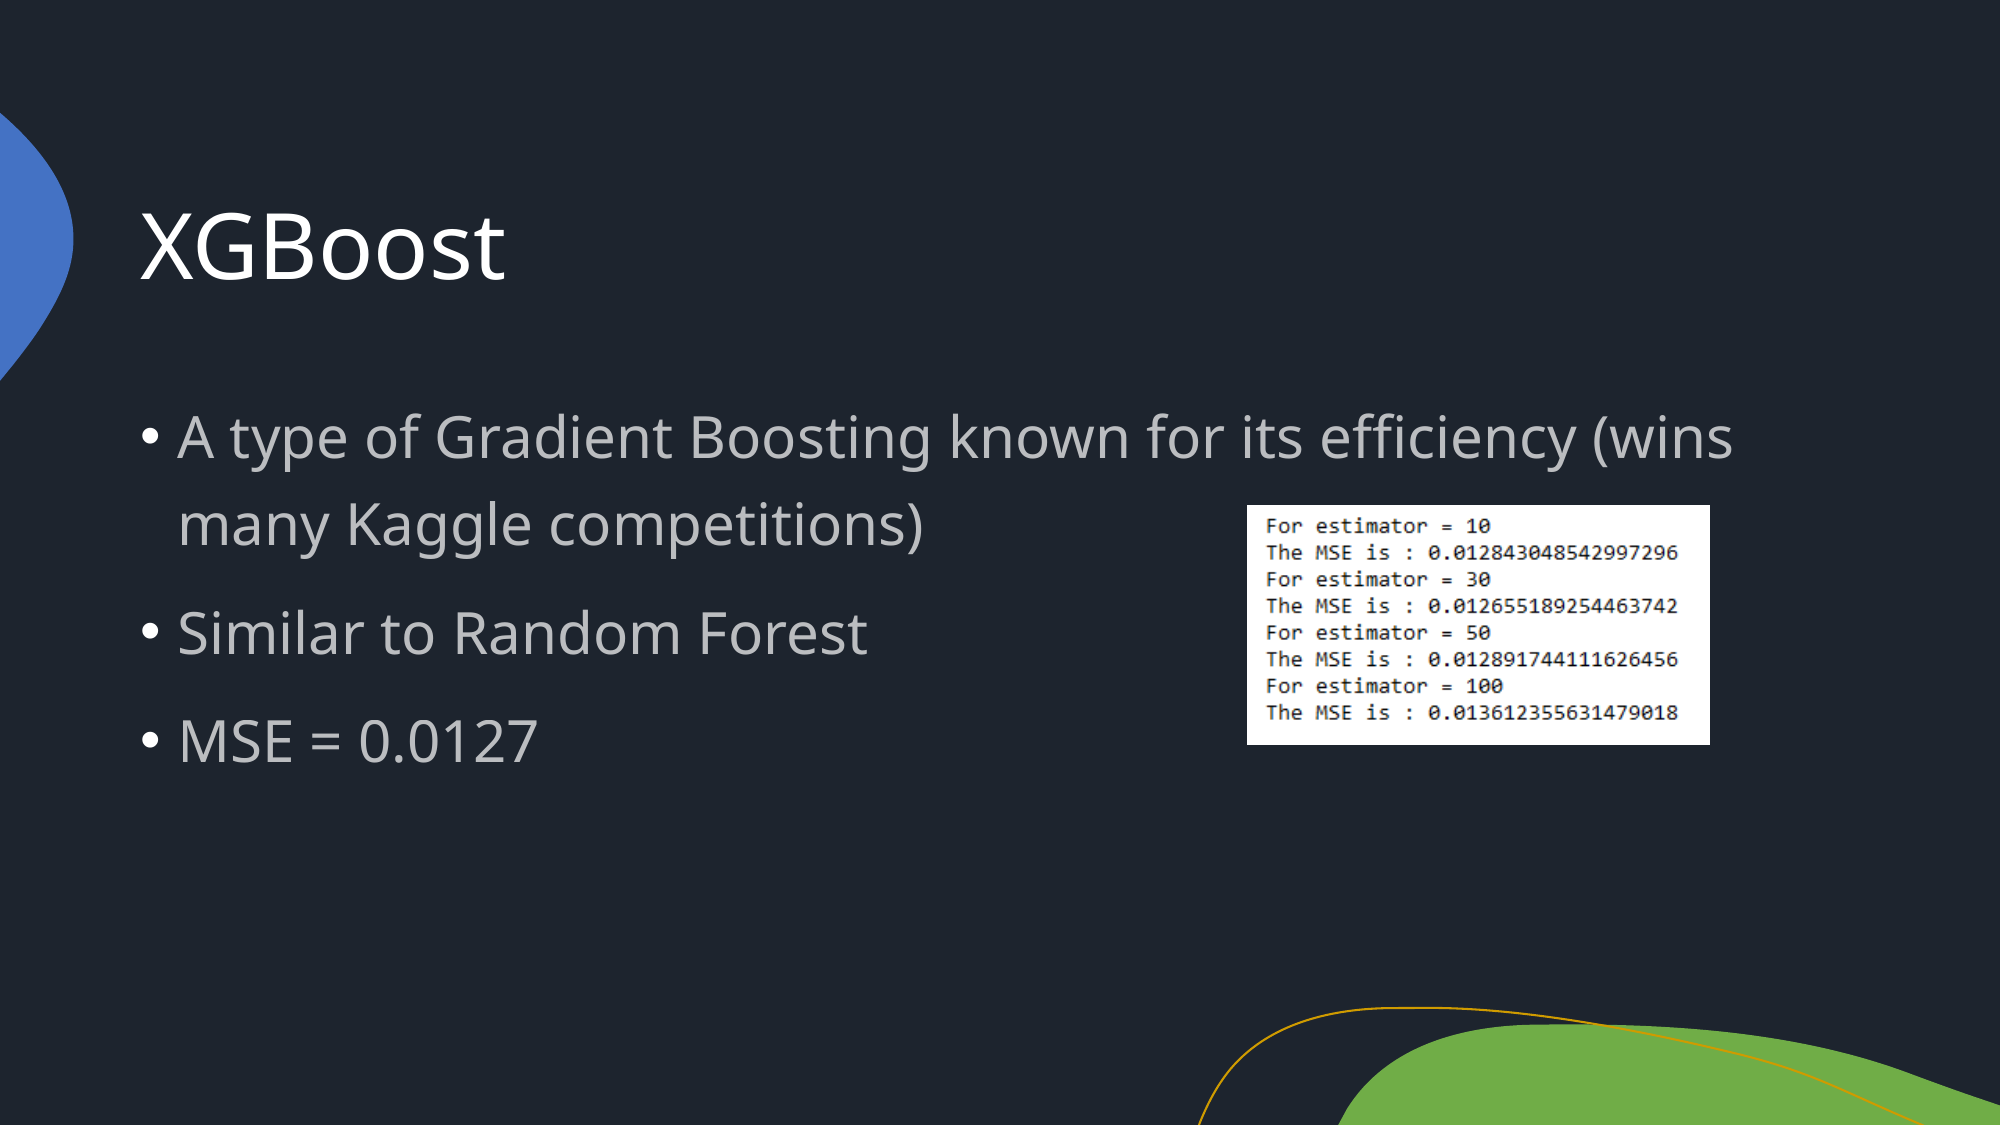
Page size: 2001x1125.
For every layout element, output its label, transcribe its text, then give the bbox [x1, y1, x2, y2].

title XGBoost [125, 125, 1875, 375]
list A type of Gradient Boosting known for its efficiency (wins many Kaggle competitions) Similar to Random Forest MSE = 0.0127 [125, 375, 1875, 1002]
picture [1247, 505, 1710, 745]
